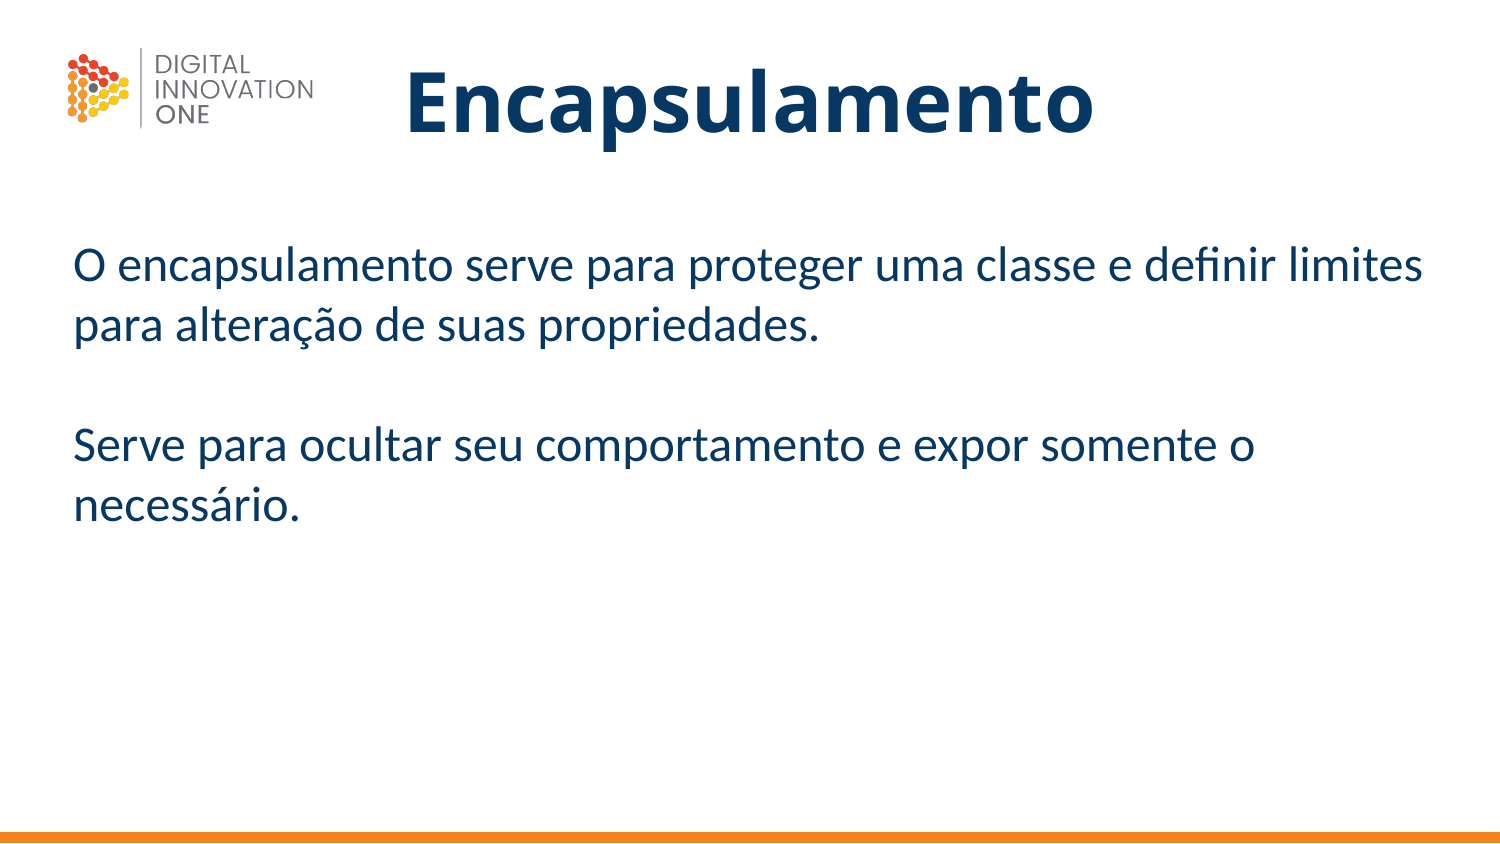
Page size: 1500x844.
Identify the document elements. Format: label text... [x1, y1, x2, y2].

picture [50, 39, 331, 138]
text_box [0, 832, 1500, 843]
text_box O encapsulamento serve para proteger uma classe e definir limites para alteração de suas propriedades. Serve para ocultar seu comportamento e expor somente o necessário. [58, 216, 1476, 717]
subtitle Encapsulamento [51, 50, 1449, 148]
